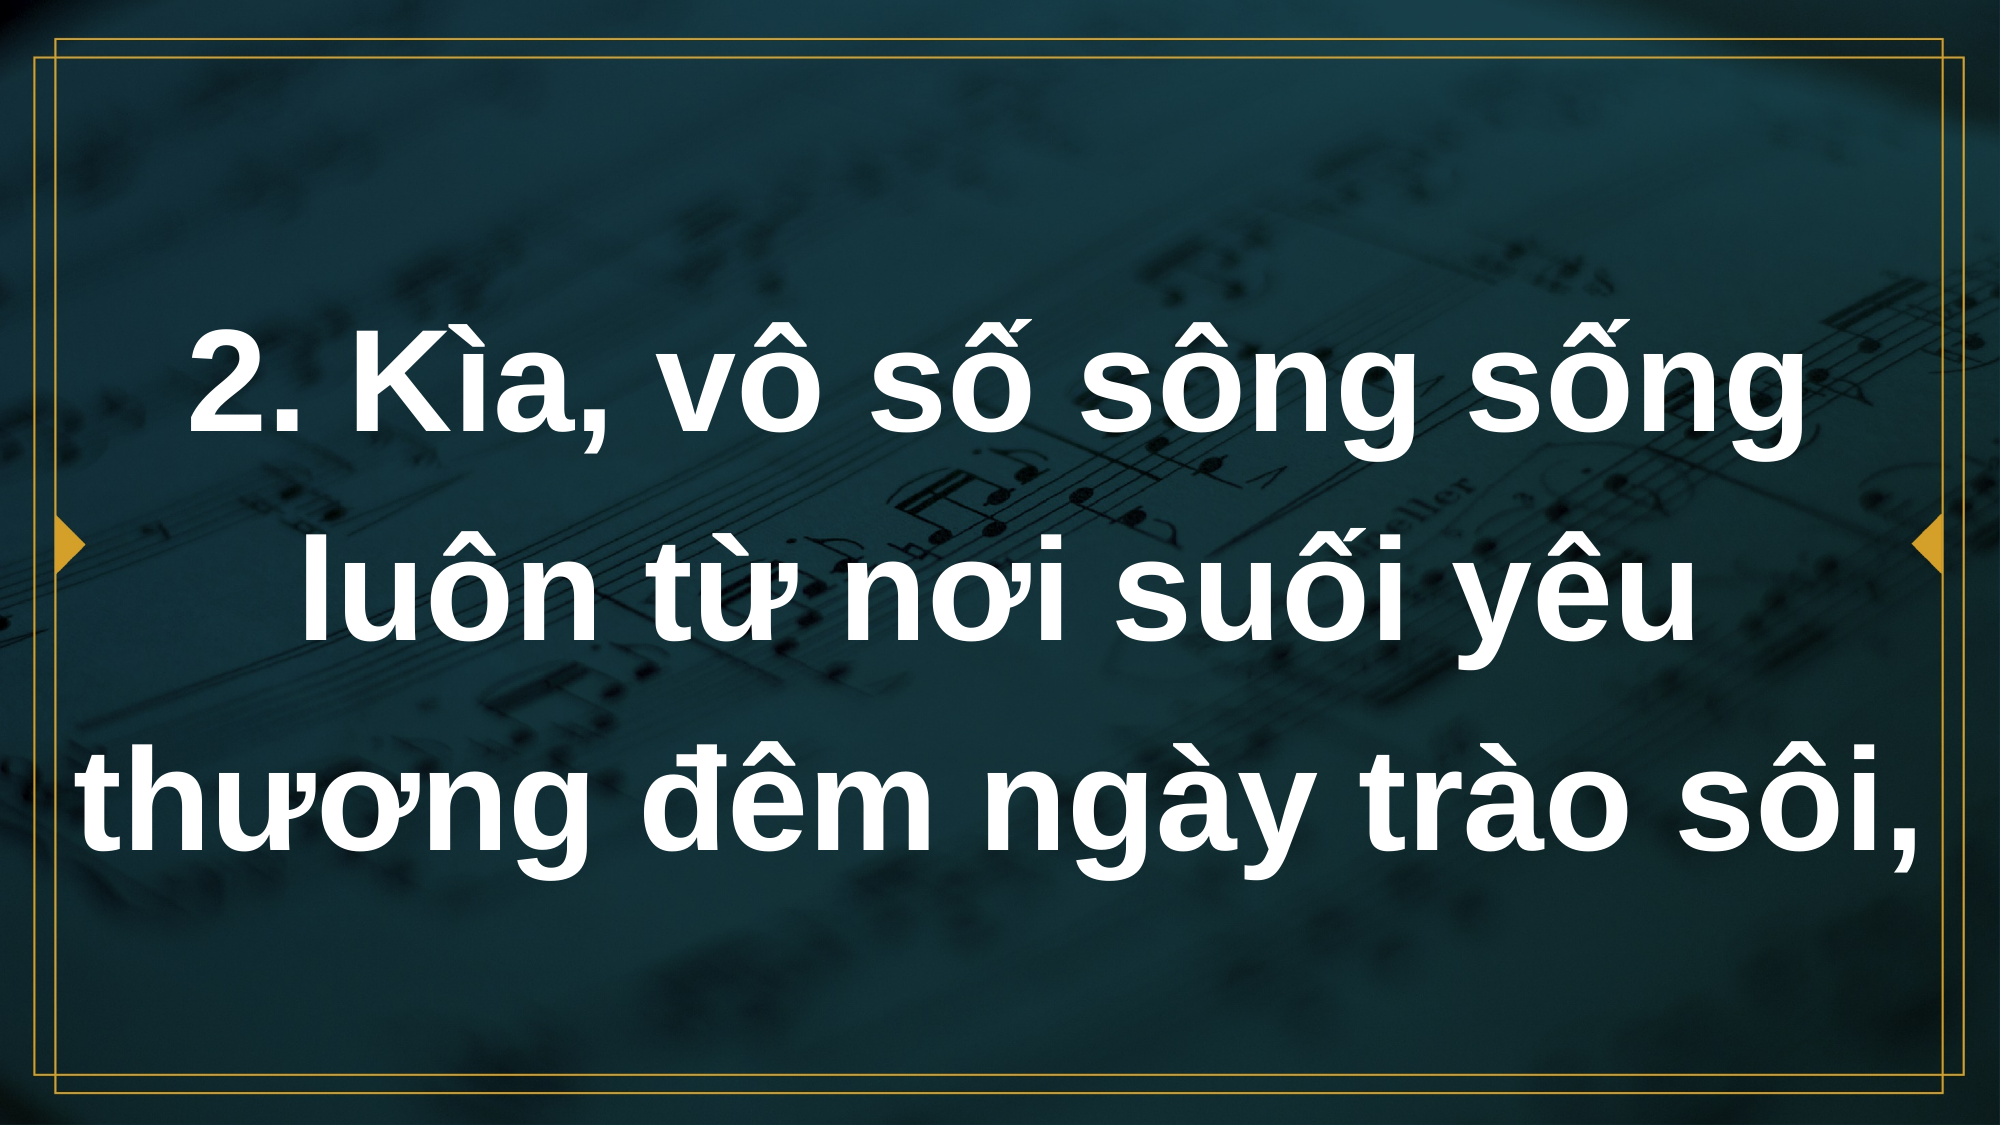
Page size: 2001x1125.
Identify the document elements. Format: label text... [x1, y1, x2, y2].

picture [0, 0, 2000, 1125]
title 2. Kìa, vô số sông sống luôn từ nơi suối yêu thương đêm ngày trào sôi, [55, 53, 1945, 1077]
